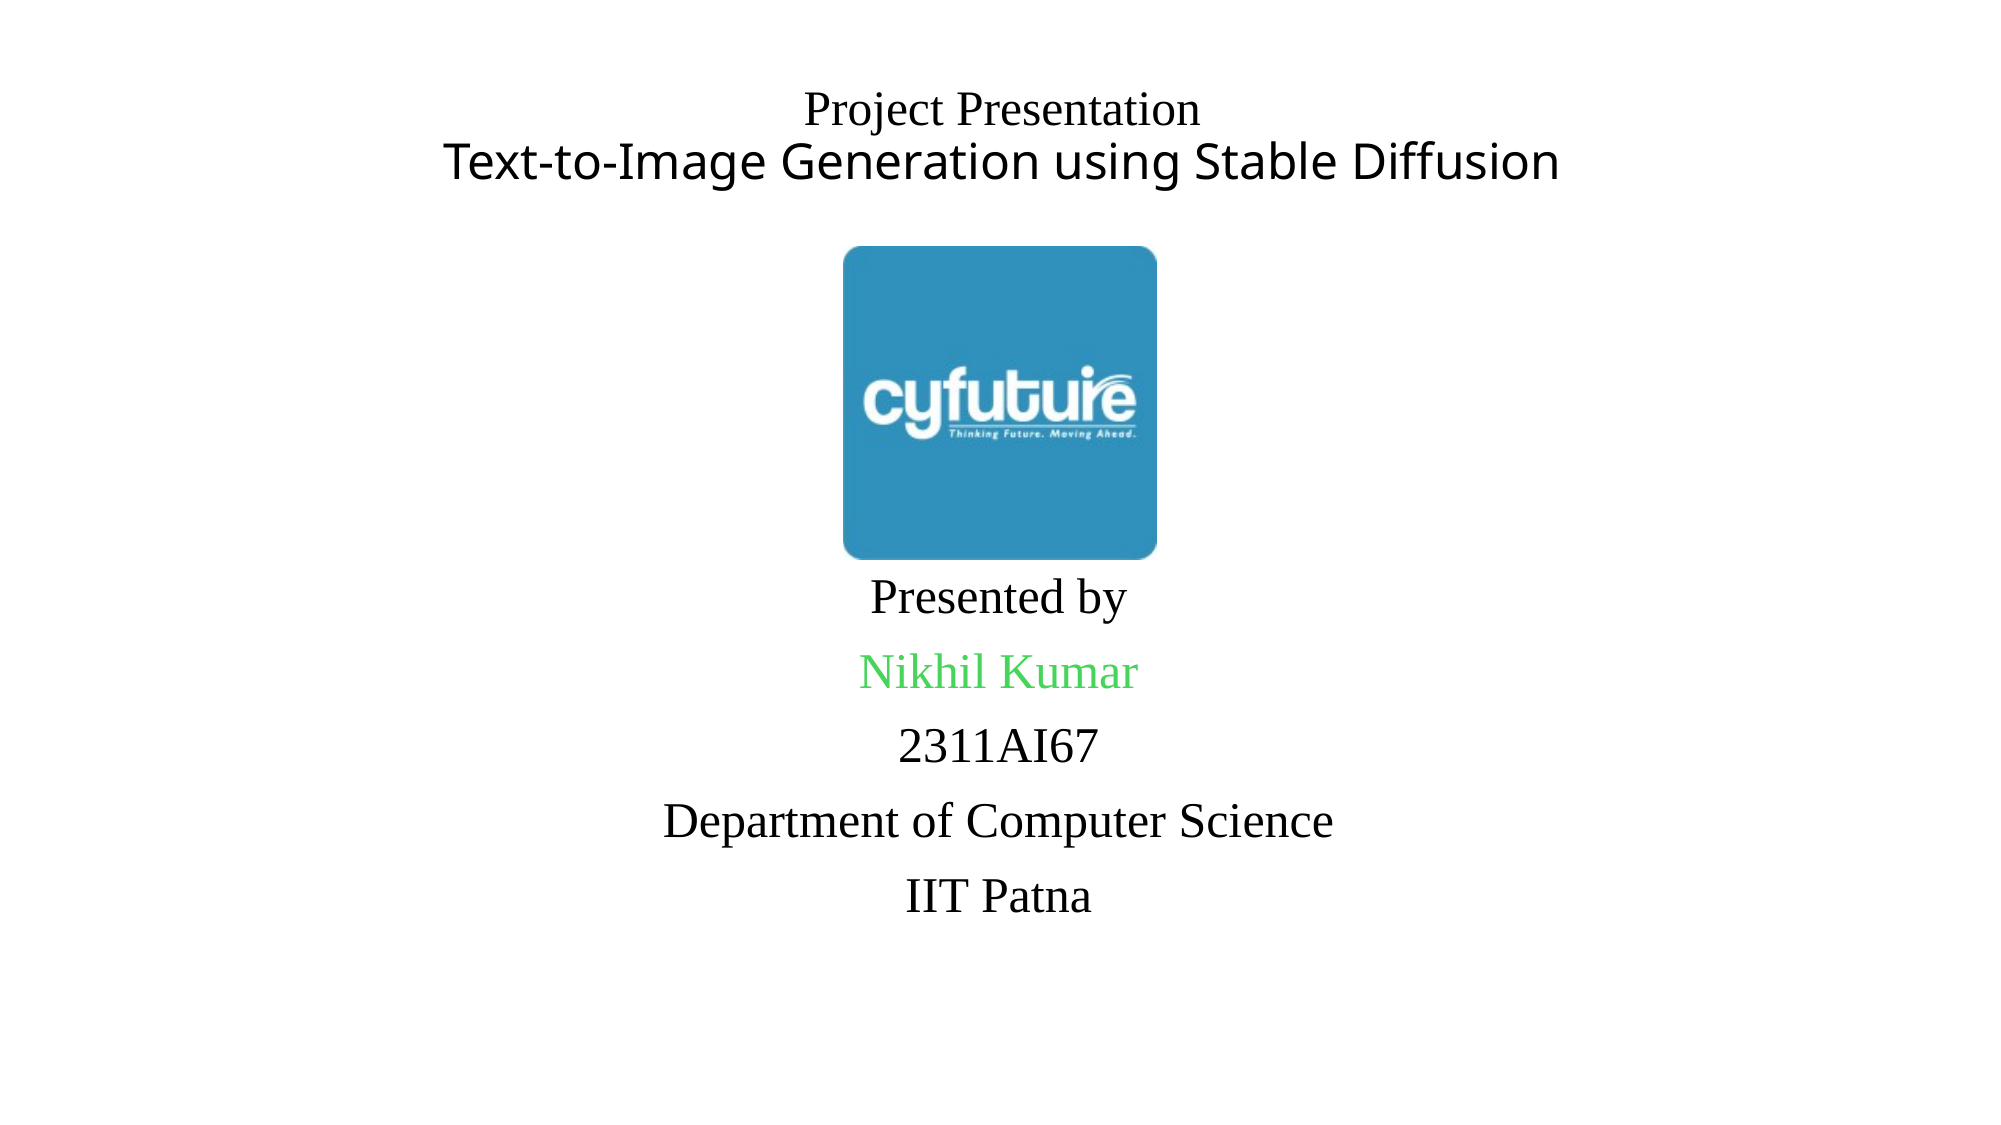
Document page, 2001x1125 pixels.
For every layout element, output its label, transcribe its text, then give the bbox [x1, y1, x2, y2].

title Project Presentation Text-to-Image Generation using Stable Diffusion [128, 22, 1876, 198]
subtitle Presented by Nikhil Kumar 2311AI67 Department of Computer Science IIT Patna [0, 562, 1999, 1104]
picture [843, 246, 1157, 560]
